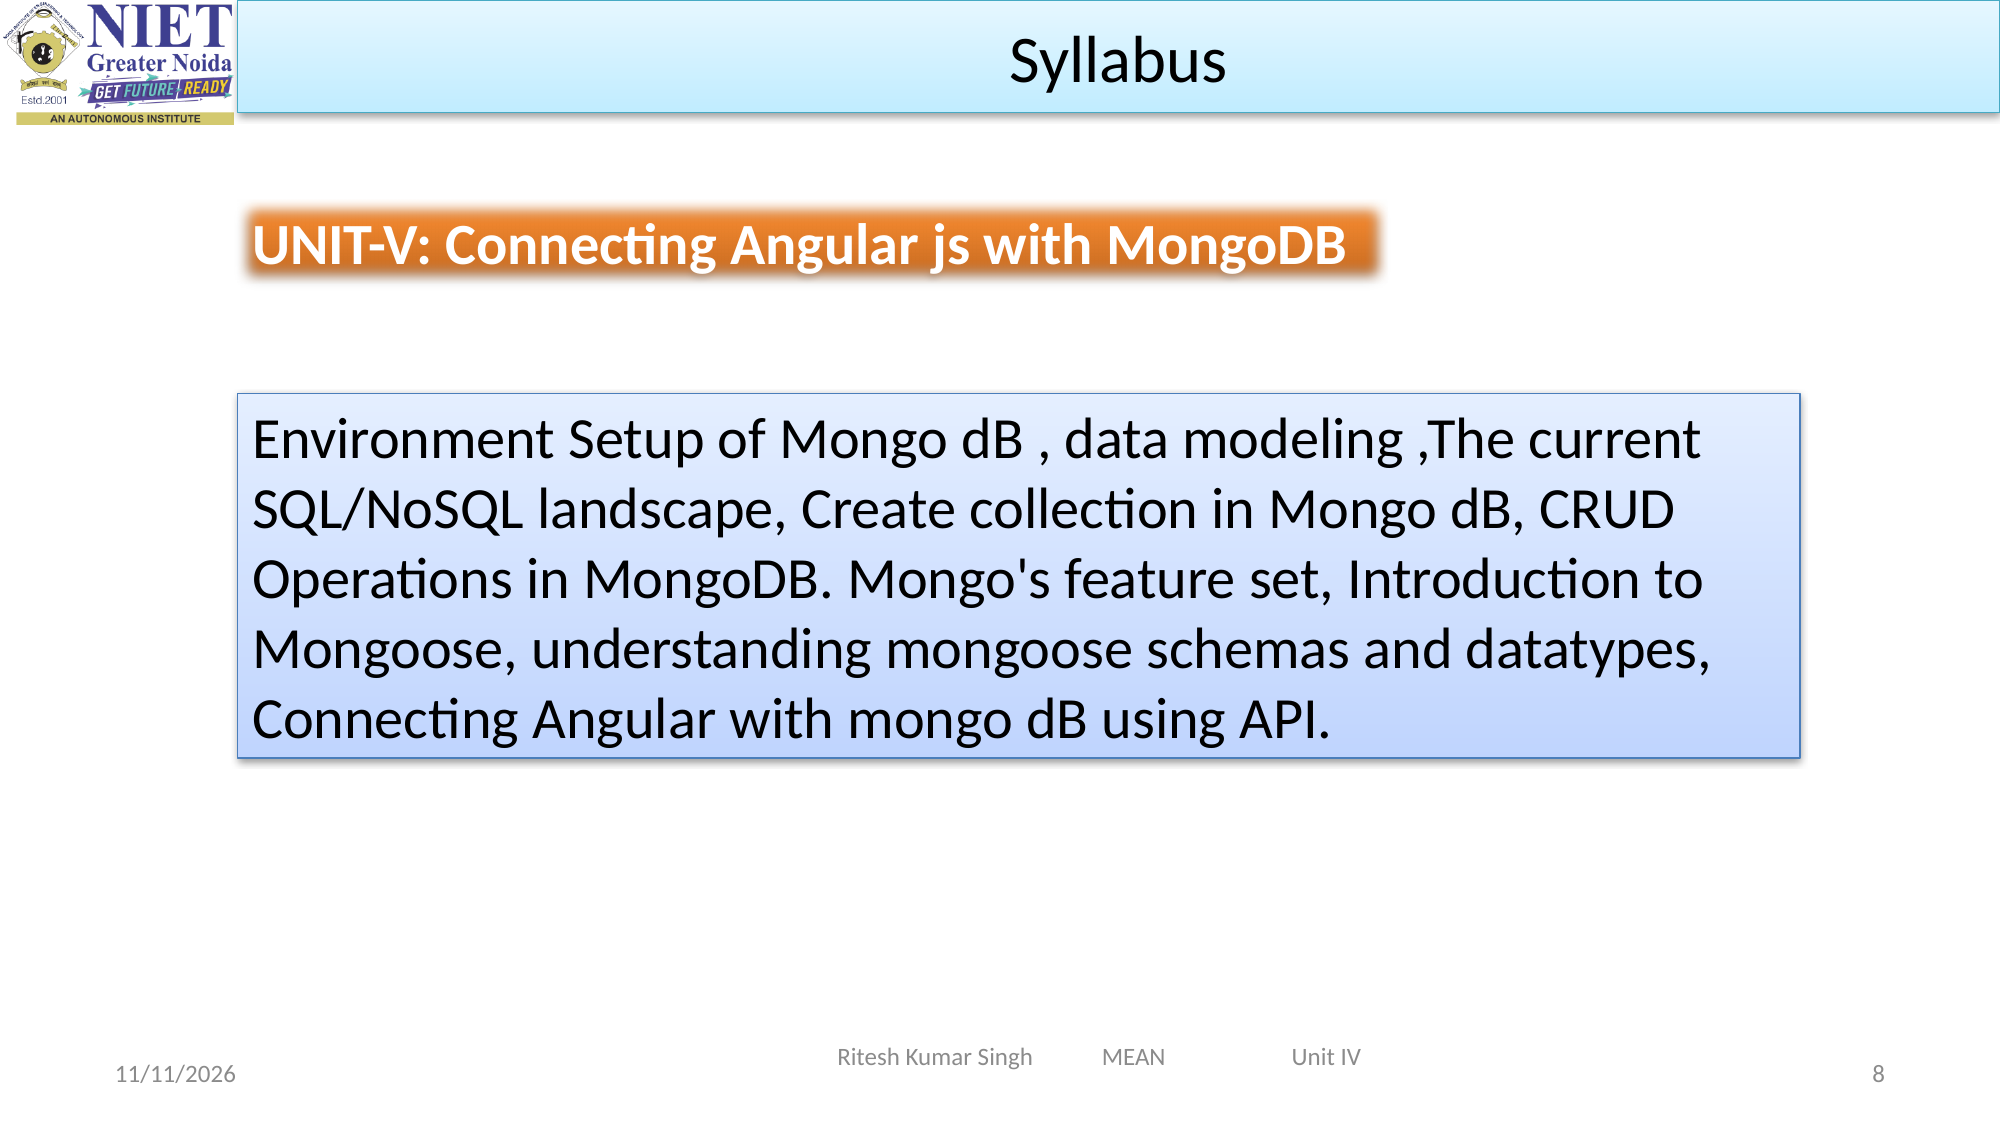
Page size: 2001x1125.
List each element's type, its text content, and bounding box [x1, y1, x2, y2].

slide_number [99, 1042, 567, 1103]
footer Ritesh Kumar Singh MEAN Unit IV [712, 1025, 1488, 1085]
picture [3, 2, 234, 125]
text_box UNIT-V: Connecting Angular js with MongoDB [260, 221, 1368, 264]
text_box Environment Setup of Mongo dB , data modeling ,The current SQL/NoSQL landscape, Create collection in Mongo dB, CRUD Operations in MongoDB. Mongo's feature set, Introduction to Mongoose, understanding mongoose schemas and datatypes, Connecting Angular with mongo dB using API. [237, 393, 1801, 759]
text_box Syllabus [237, 0, 2000, 113]
slide_number 8 [1433, 1042, 1900, 1103]
